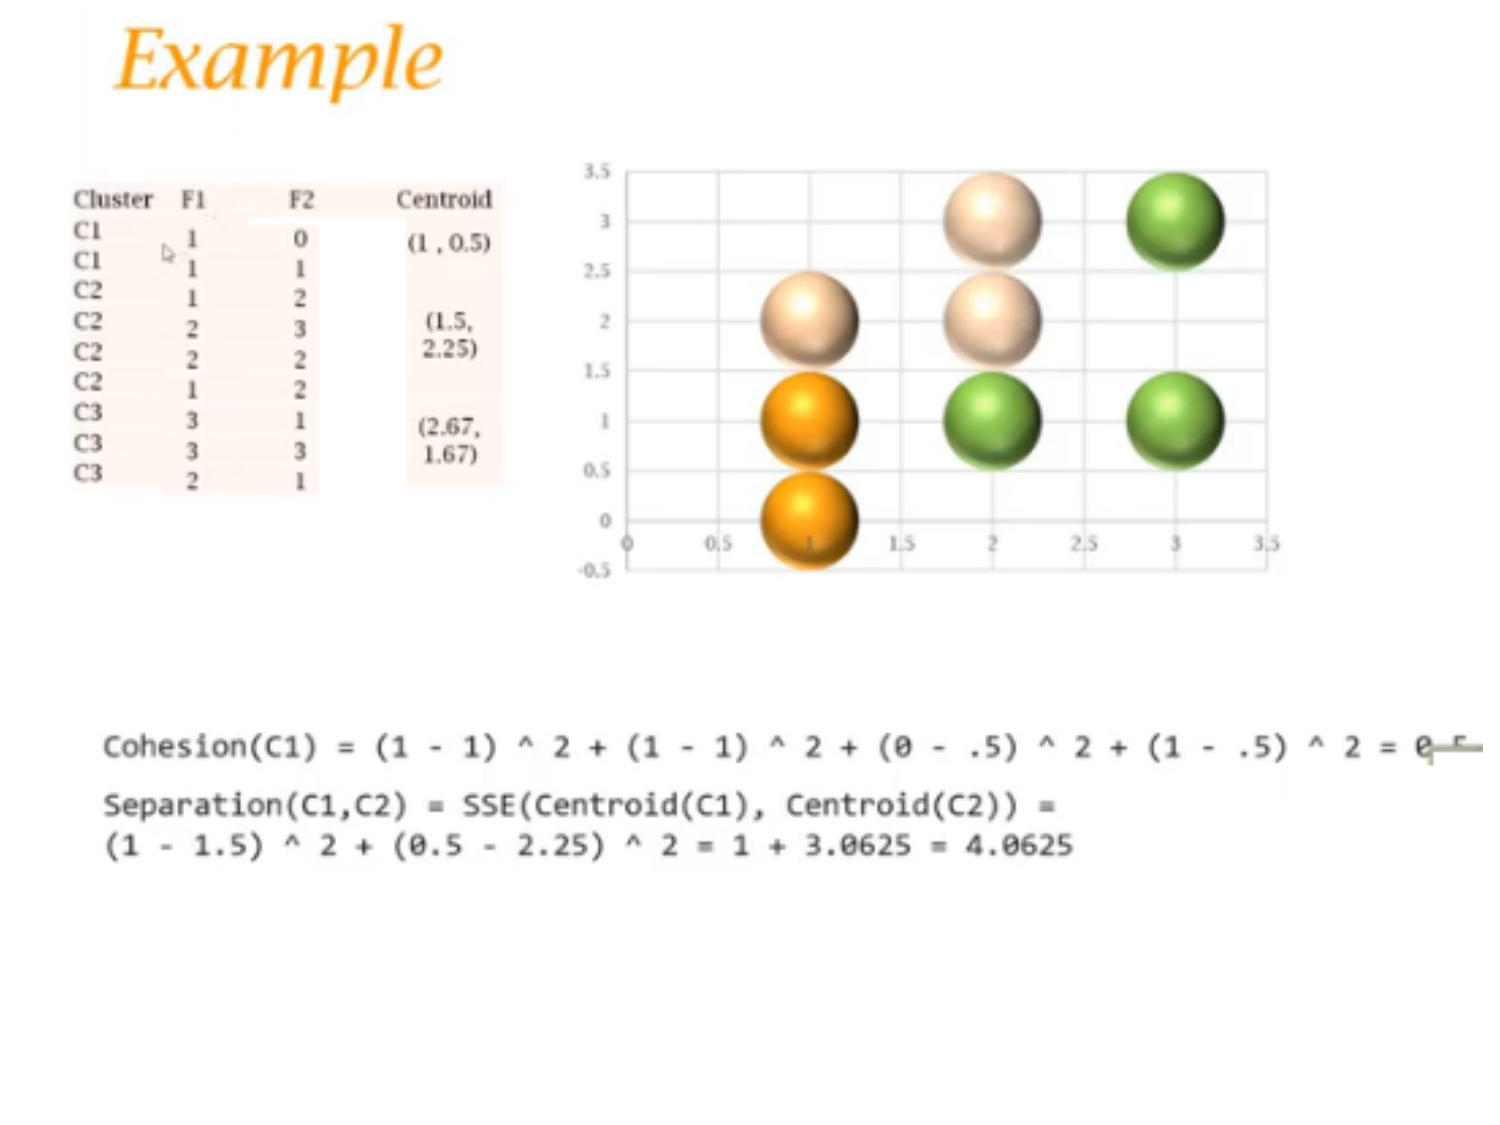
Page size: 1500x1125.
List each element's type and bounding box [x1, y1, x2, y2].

picture [34, 6, 1483, 894]
